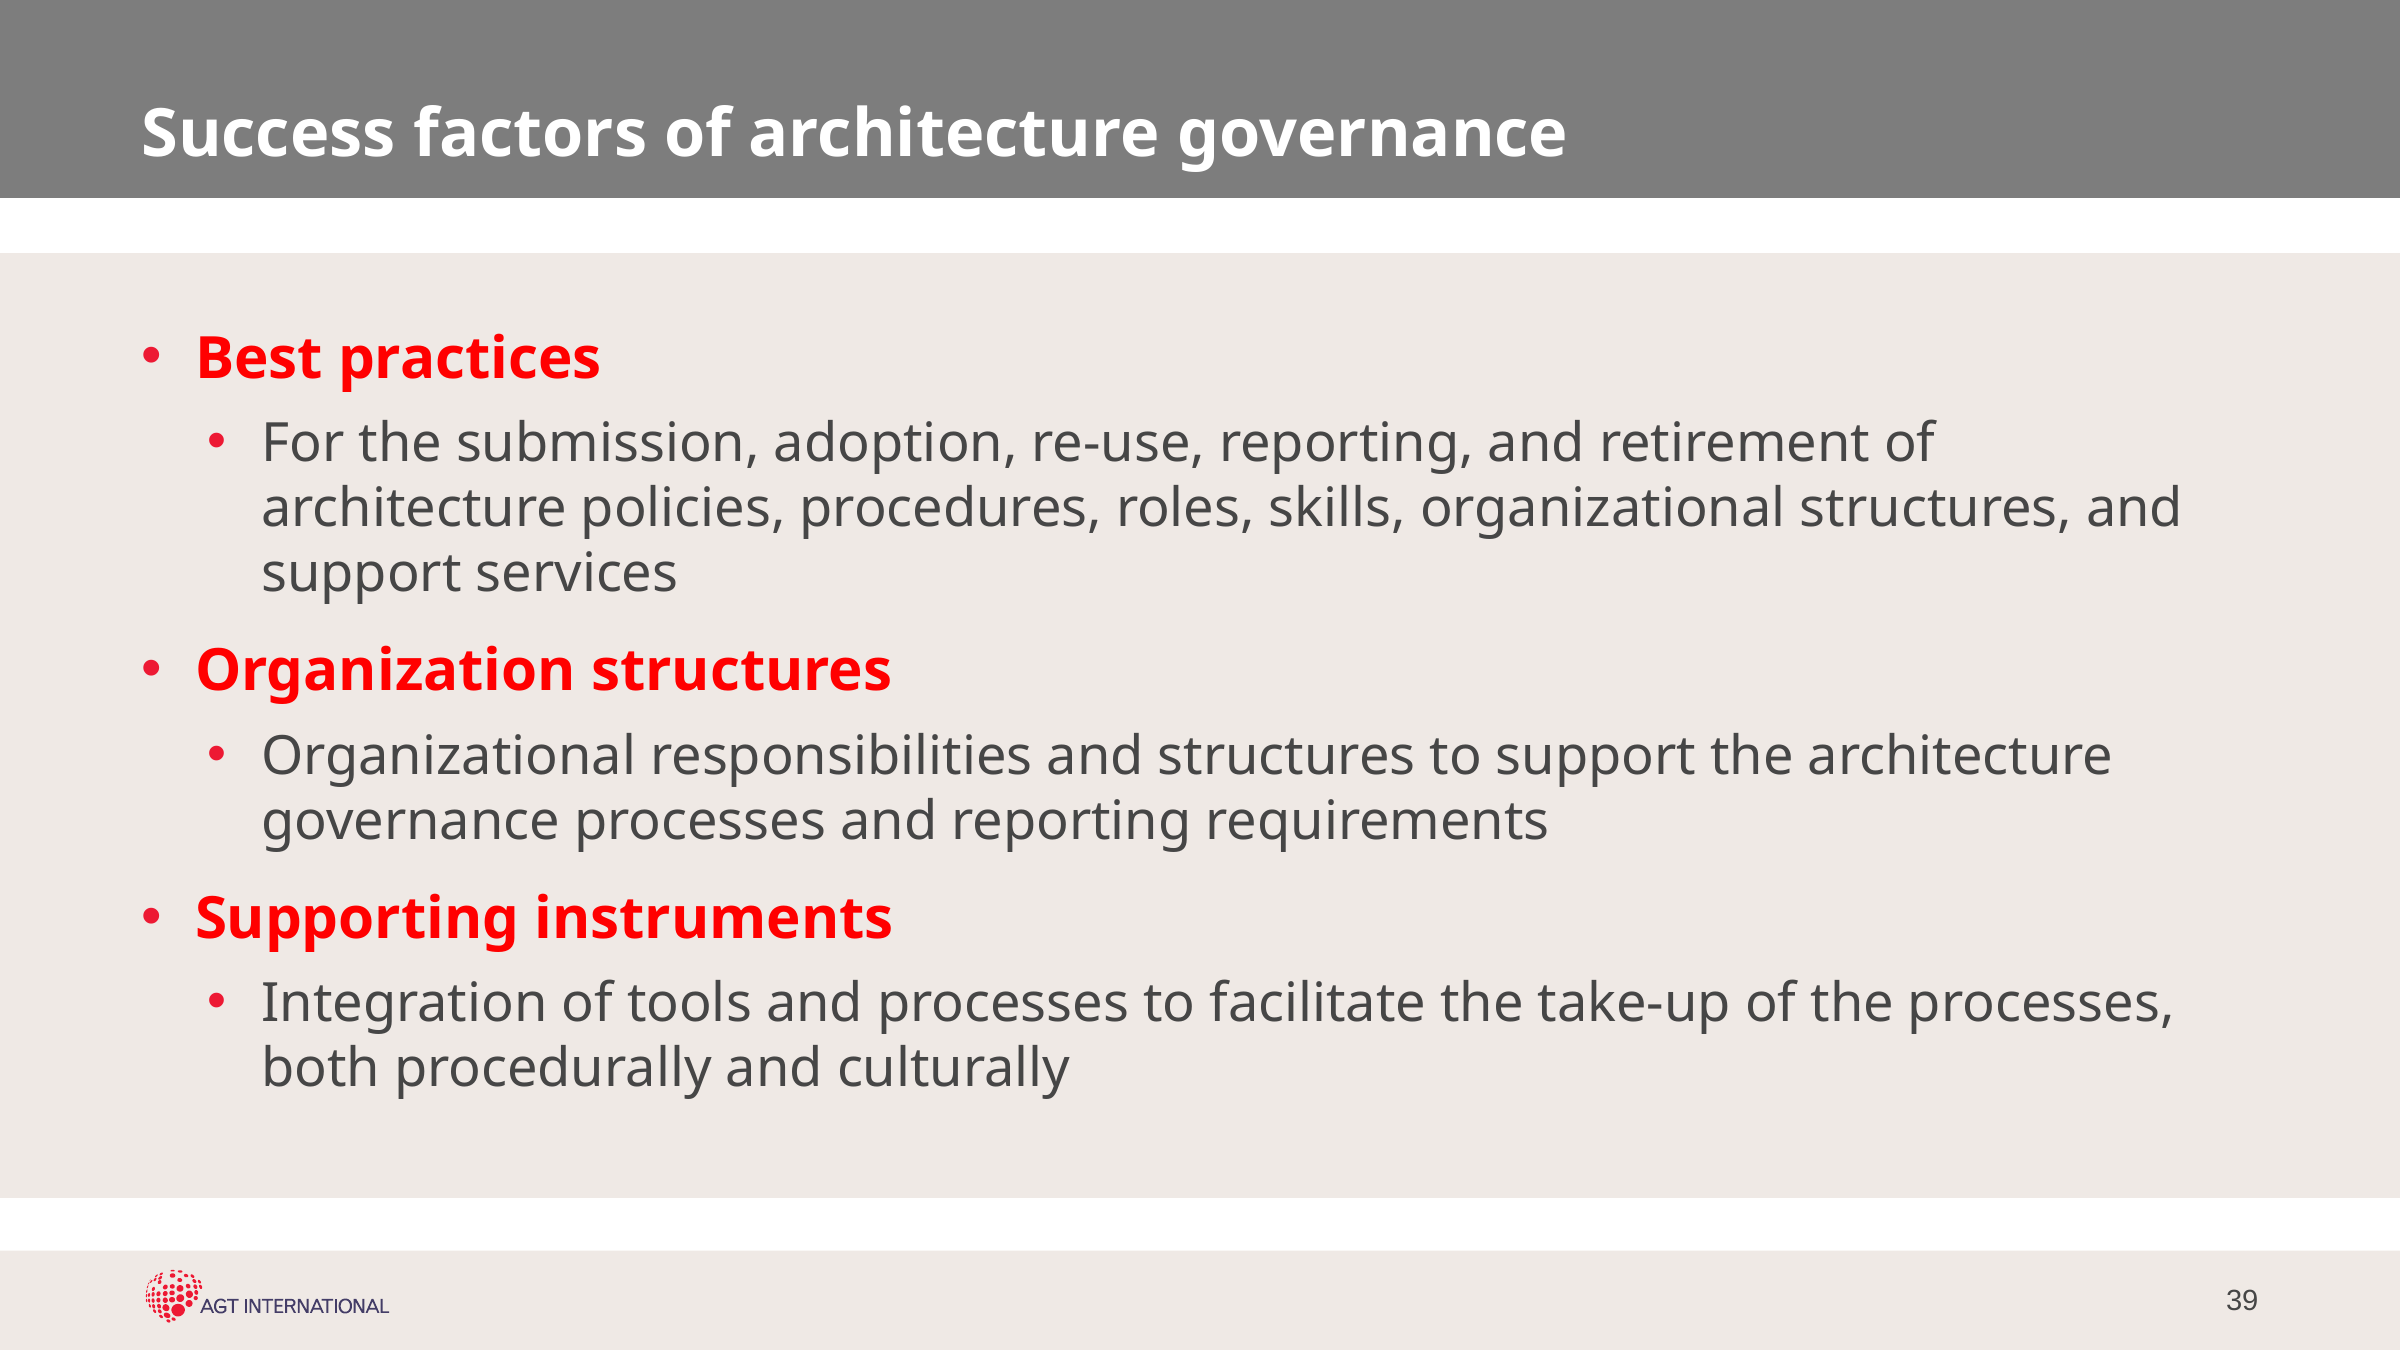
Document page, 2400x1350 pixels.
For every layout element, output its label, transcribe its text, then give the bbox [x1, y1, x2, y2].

title Success factors of architecture governance [120, 69, 2253, 180]
list Best practices For the submission, adoption, re-use, reporting, and retirement of architecture policies, procedures, roles, skills, organizational structures, and support services Organization structures Organizational responsibilities and structures to support the architecture governance processes and reporting requirements Supporting instruments Integration of tools and processes to facilitate the take-up of the processes, both procedurally and culturally [120, 309, 2258, 1140]
